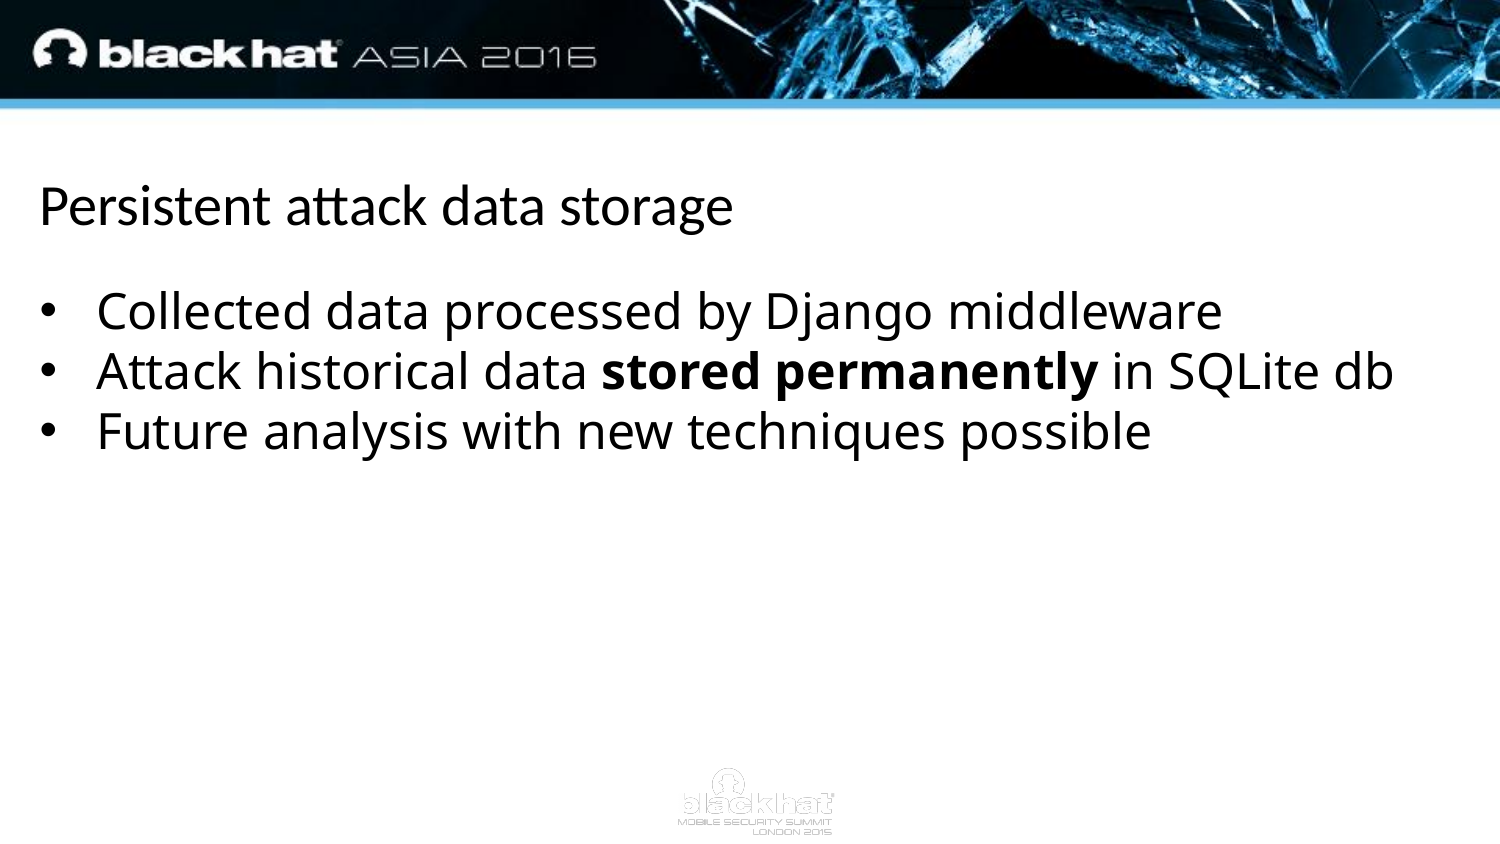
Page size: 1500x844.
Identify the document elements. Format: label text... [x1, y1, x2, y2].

picture [0, 0, 1500, 844]
text_box Collected data processed by Django middleware Attack historical data stored permanently in SQLite db Future analysis with new techniques possible [24, 271, 1450, 467]
text_box Persistent attack data storage [24, 159, 1438, 245]
